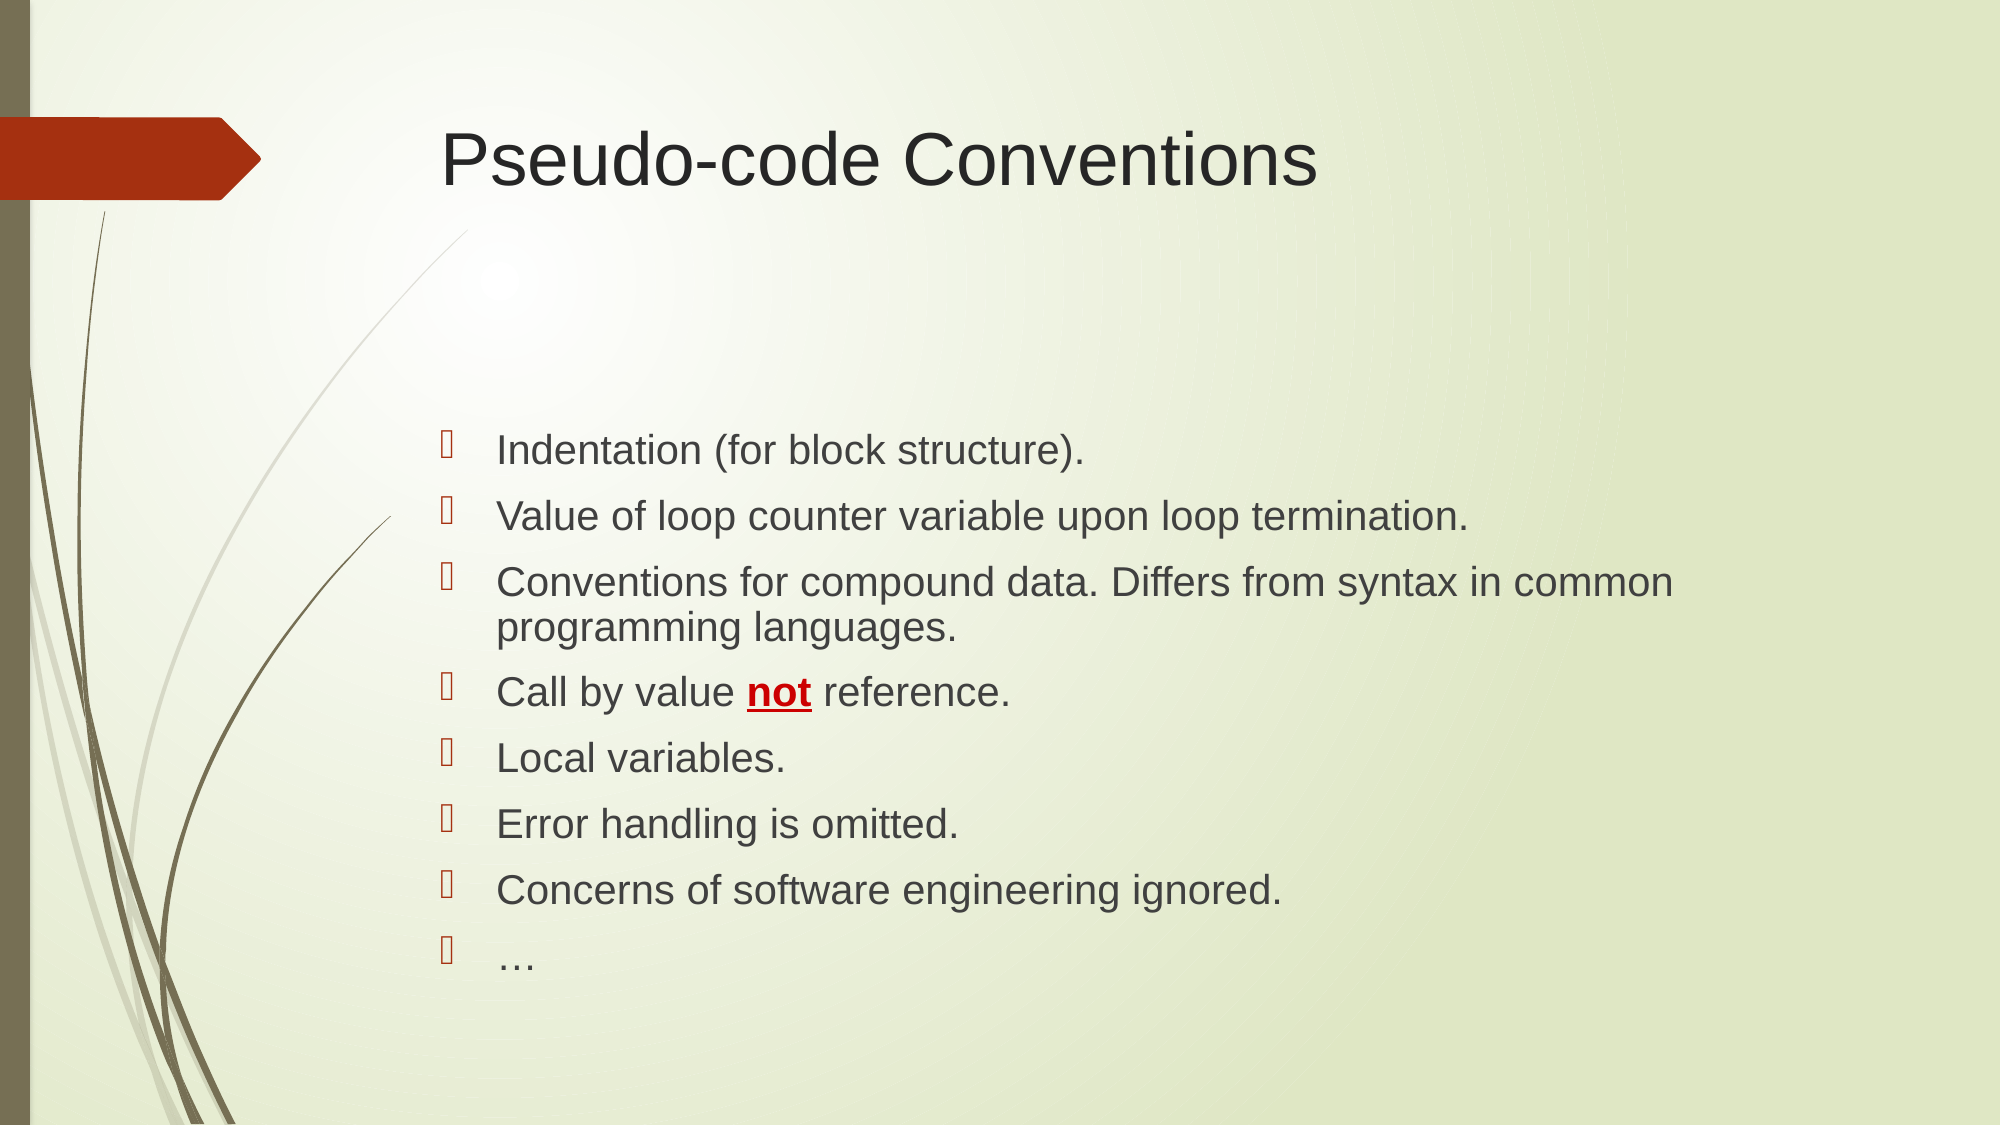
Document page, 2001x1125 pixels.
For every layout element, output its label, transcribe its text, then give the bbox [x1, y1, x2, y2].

list Indentation (for block structure). Value of loop counter variable upon loop termination. Conventions for compound data. Differs from syntax in common programming languages. Call by value not reference. Local variables. Error handling is omitted. Concerns of software engineering ignored. … [424, 350, 1888, 988]
title Pseudo-code Conventions [425, 102, 1888, 313]
